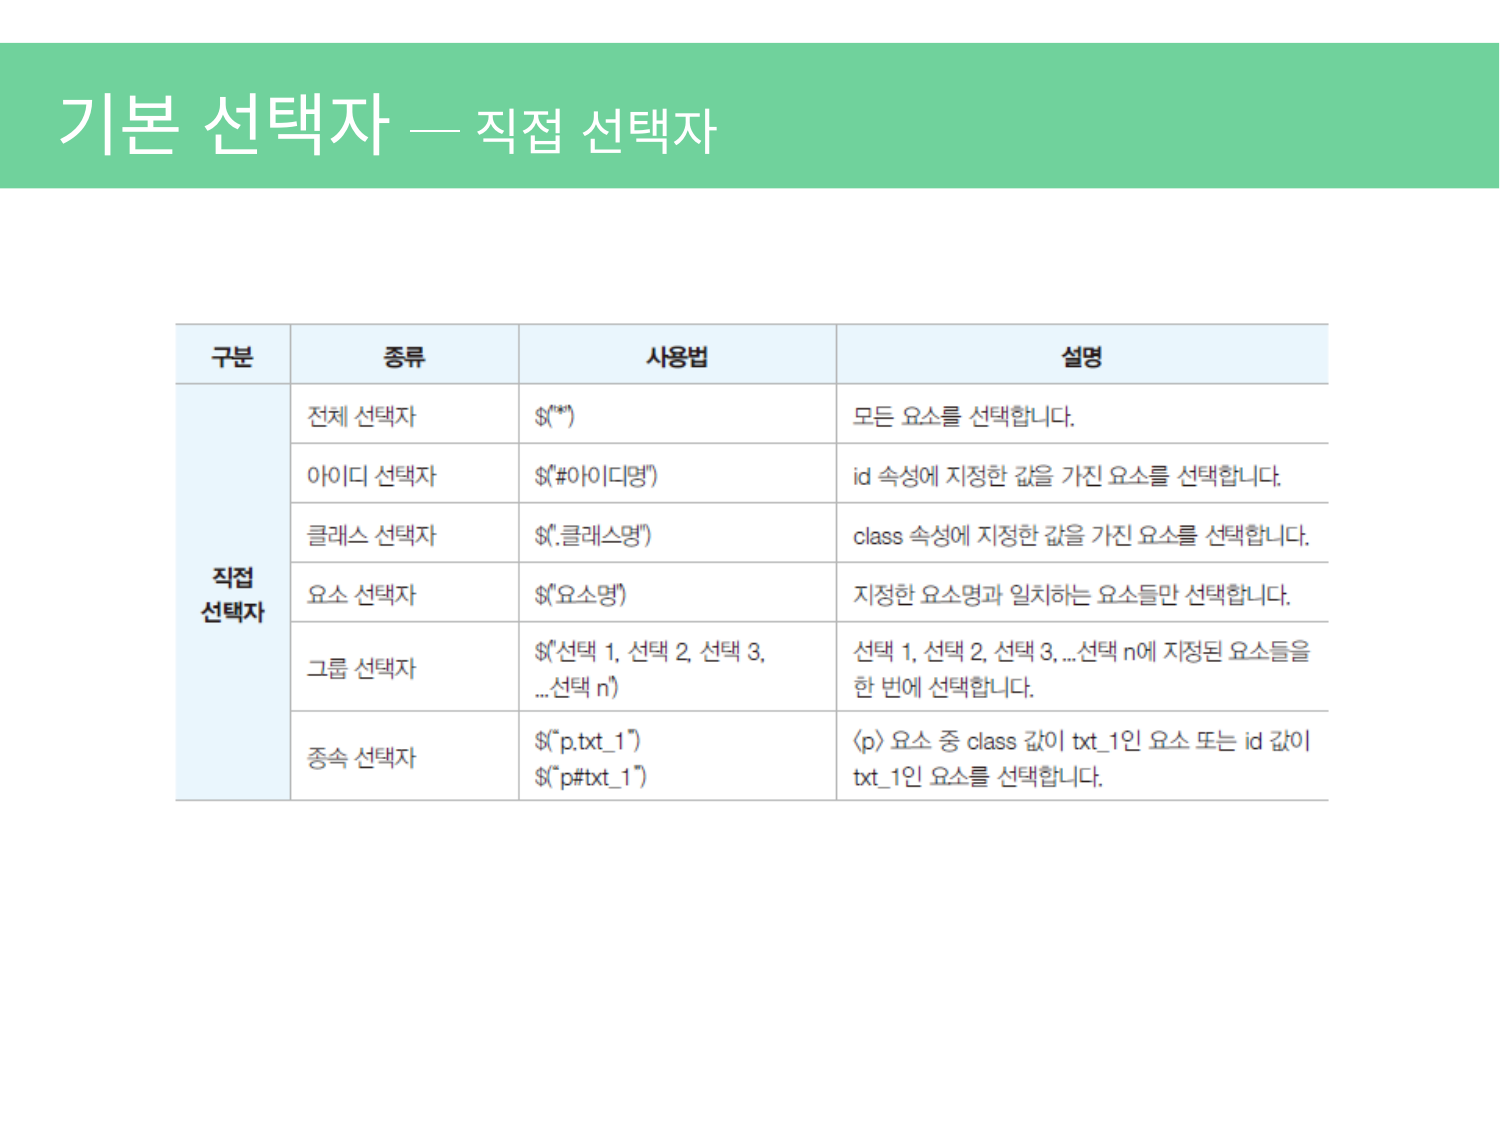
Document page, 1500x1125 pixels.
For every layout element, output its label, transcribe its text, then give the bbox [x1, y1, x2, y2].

text_box [0, 41, 1500, 190]
picture [168, 319, 1332, 806]
text_box 기본 선택자 ─ 직접 선택자 [41, 74, 1500, 172]
